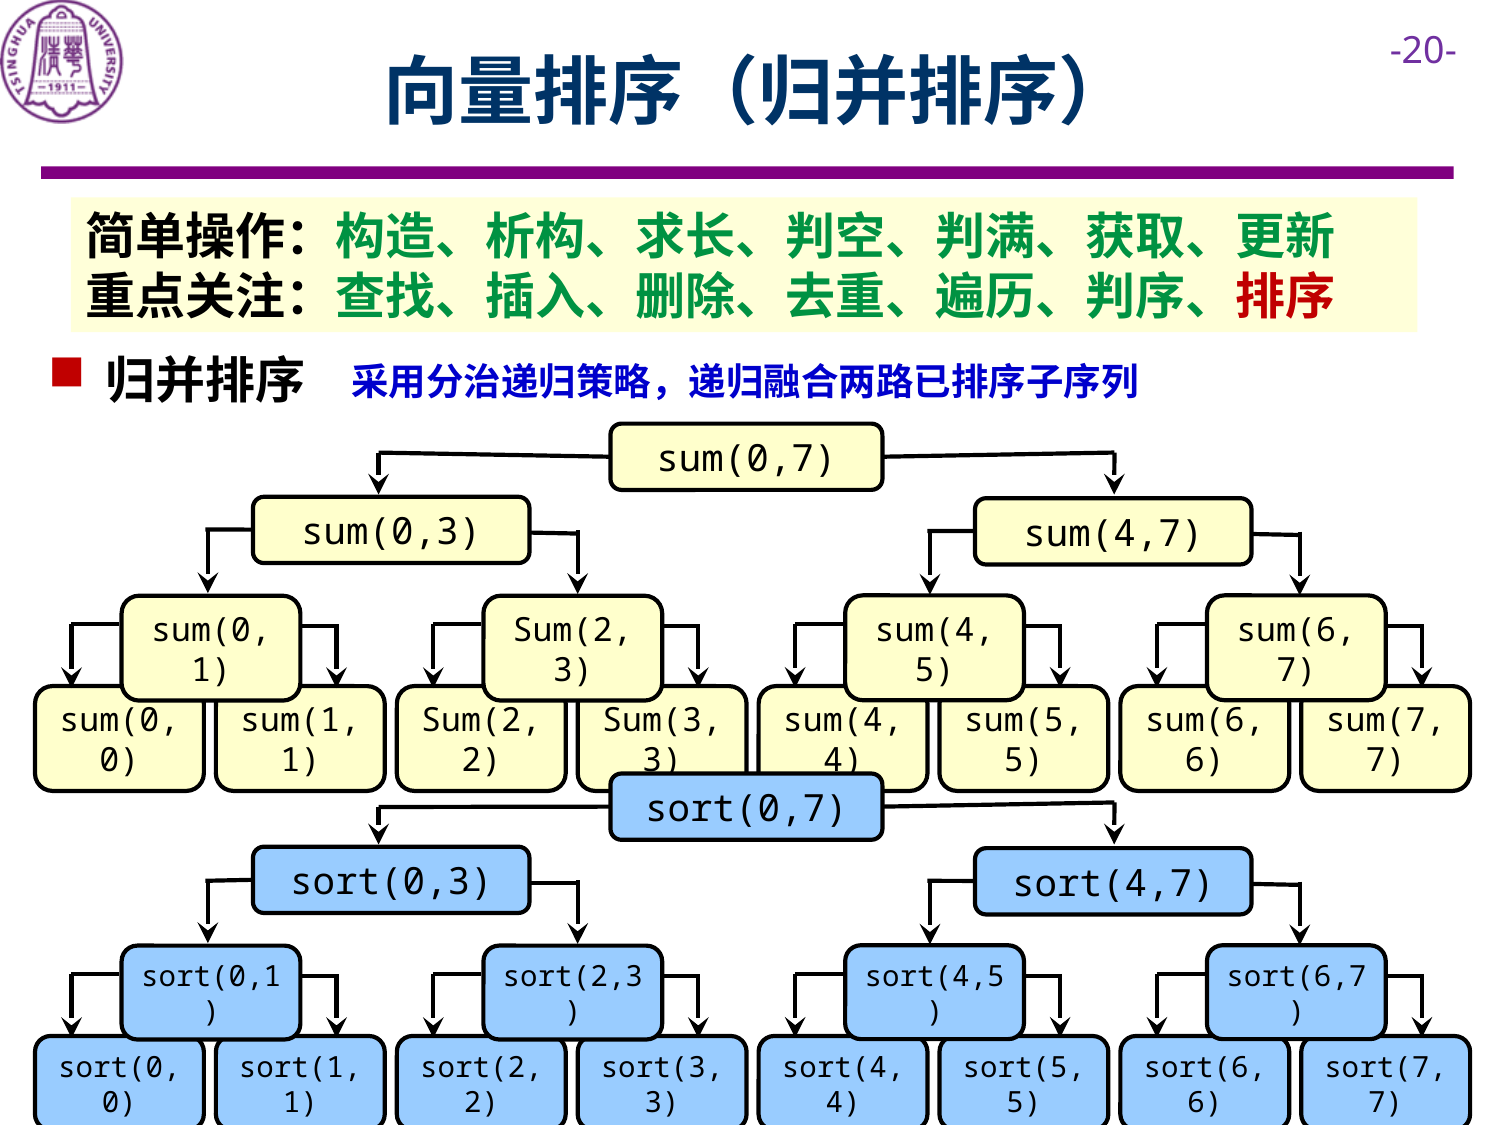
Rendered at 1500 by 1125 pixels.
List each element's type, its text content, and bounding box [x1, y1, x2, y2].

text_box sum(0,1) [121, 595, 301, 701]
text_box sort(2,3) [483, 945, 663, 1040]
text_box sort(6,6) [1120, 1035, 1290, 1125]
text_box sort(0,3) [252, 846, 530, 913]
text_box Sum(3,3) [577, 686, 747, 791]
text_box sort(0,7) [610, 773, 883, 840]
text_box 5 [496, 534, 530, 540]
text_box sum(0,3) [252, 496, 530, 564]
text_box 采用分治递归策略，递归融合两路已排序子序列 [336, 350, 1289, 411]
title 向量排序（归并排序） [135, 13, 1383, 165]
text_box sum(6,7) [1206, 595, 1386, 701]
text_box sum(6,6) [1120, 686, 1290, 791]
text_box sort(5,5) [939, 1035, 1109, 1125]
text_box sort(4,4) [758, 1035, 928, 1125]
text_box sort(7,7) [1301, 1035, 1471, 1125]
text_box 归并排序 [34, 341, 431, 416]
text_box sort(1,1) [215, 1035, 385, 1125]
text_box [1218, 882, 1301, 886]
text_box sum(5,5) [939, 686, 1109, 791]
text_box sum(0,7) [610, 423, 883, 490]
text_box sort(3,3) [577, 1035, 747, 1125]
text_box 简单操作：构造、析构、求长、判空、判满、获取、更新 重点关注：查找、插入、删除、去重、遍历、判序、排序 [70, 197, 1418, 333]
text_box enqueue(5) [1218, 536, 1252, 542]
text_box sum(4,4) [758, 686, 928, 791]
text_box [882, 802, 1115, 808]
text_box sort(4,7) [975, 848, 1252, 915]
text_box sum(0,0) [34, 686, 204, 791]
text_box sum(4,7) [975, 498, 1252, 565]
text_box sum(4,5) [845, 595, 1024, 701]
text_box sum(7,7) [1301, 686, 1471, 791]
text_box sum(1,1) [215, 686, 385, 791]
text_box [1218, 886, 1252, 892]
text_box sort(4,5) [845, 945, 1024, 1040]
text_box Sum(2,3) [483, 595, 663, 701]
picture [0, 0, 124, 124]
text_box sort(6,7) [1206, 945, 1386, 1040]
text_box sort(2,2) [396, 1035, 566, 1125]
text_box Sum(2,2) [396, 686, 566, 791]
text_box sort(0,0) [34, 1035, 204, 1125]
text_box sort(0,1) [121, 945, 301, 1040]
